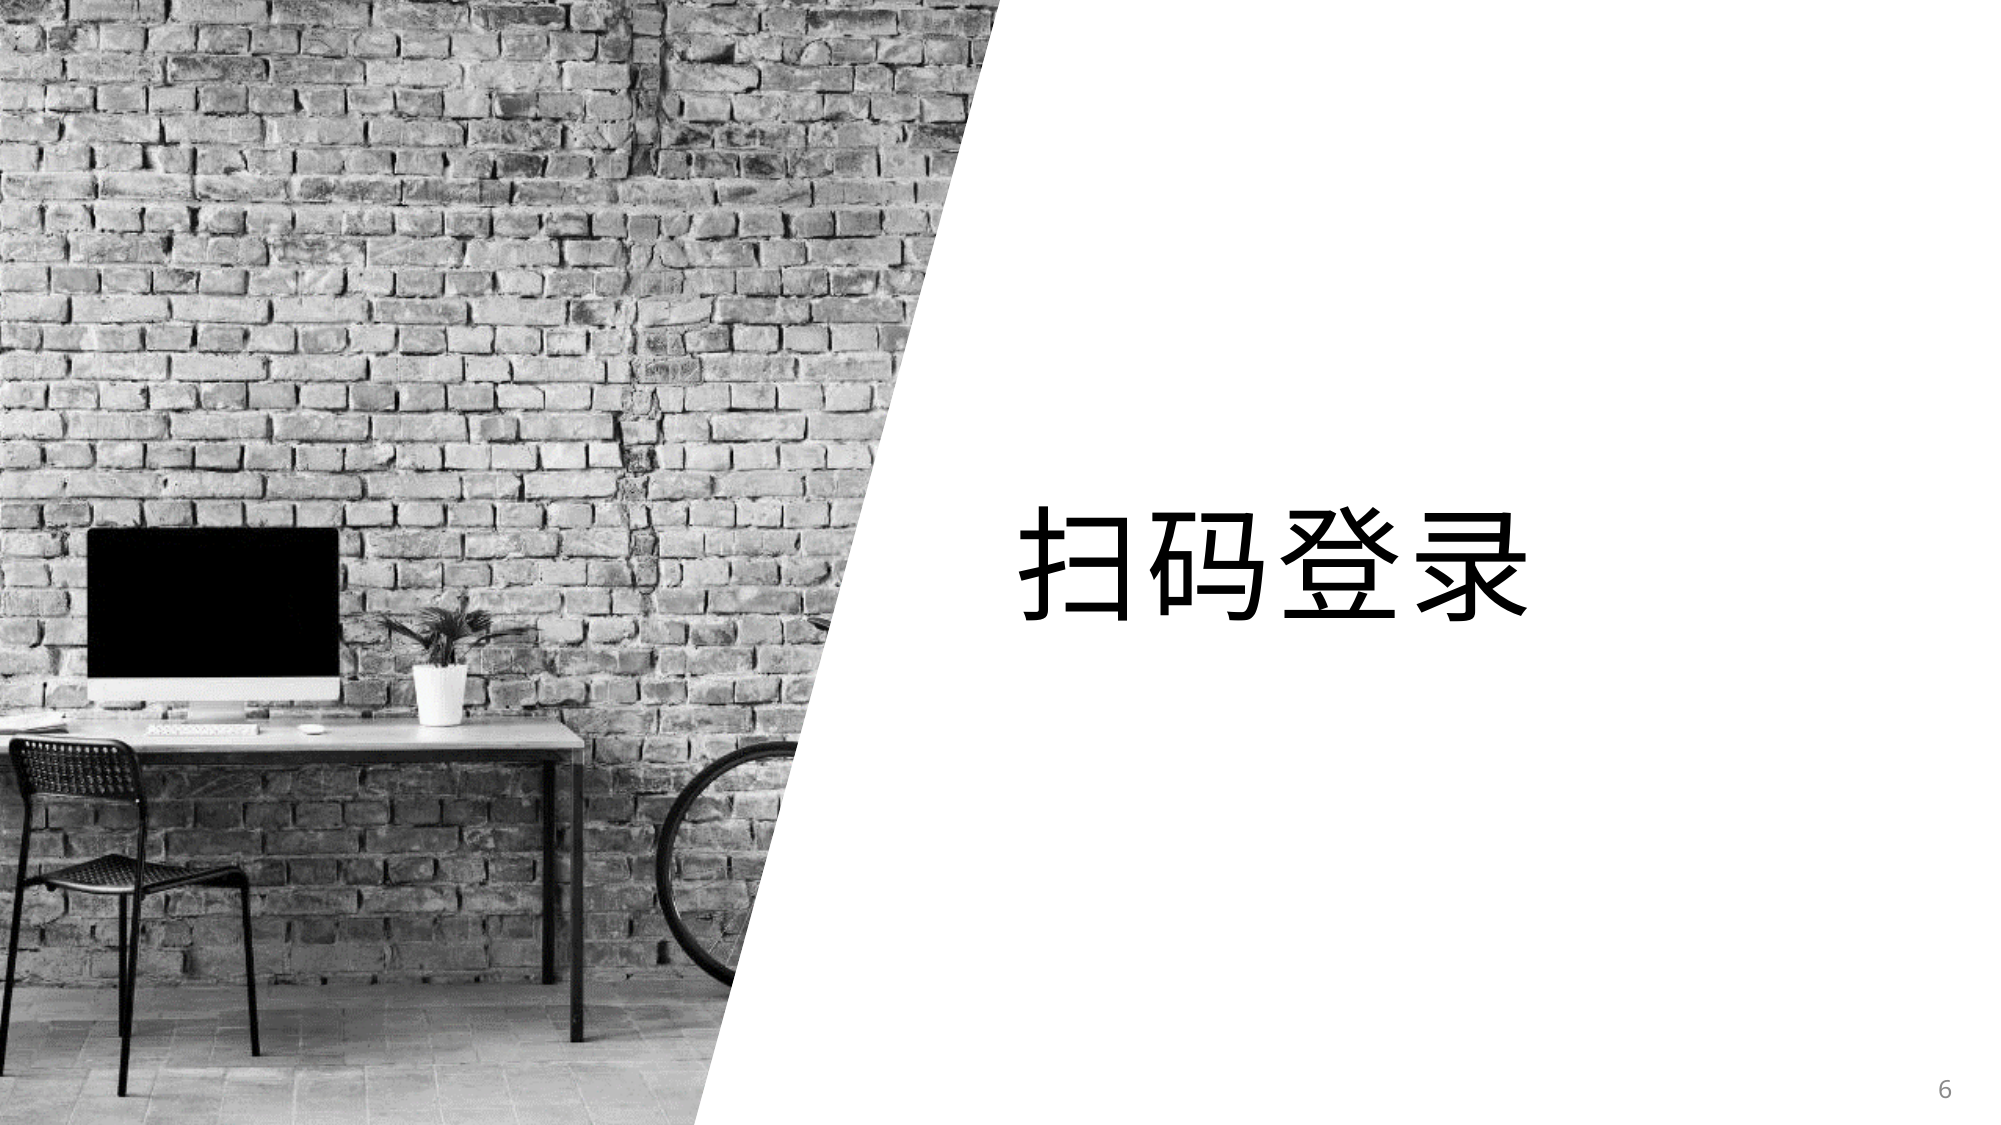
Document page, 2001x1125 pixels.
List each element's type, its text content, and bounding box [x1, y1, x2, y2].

slide_number 6 [1894, 1061, 1968, 1121]
title 扫码登录 [1000, 371, 1862, 644]
picture [0, 0, 1000, 1125]
